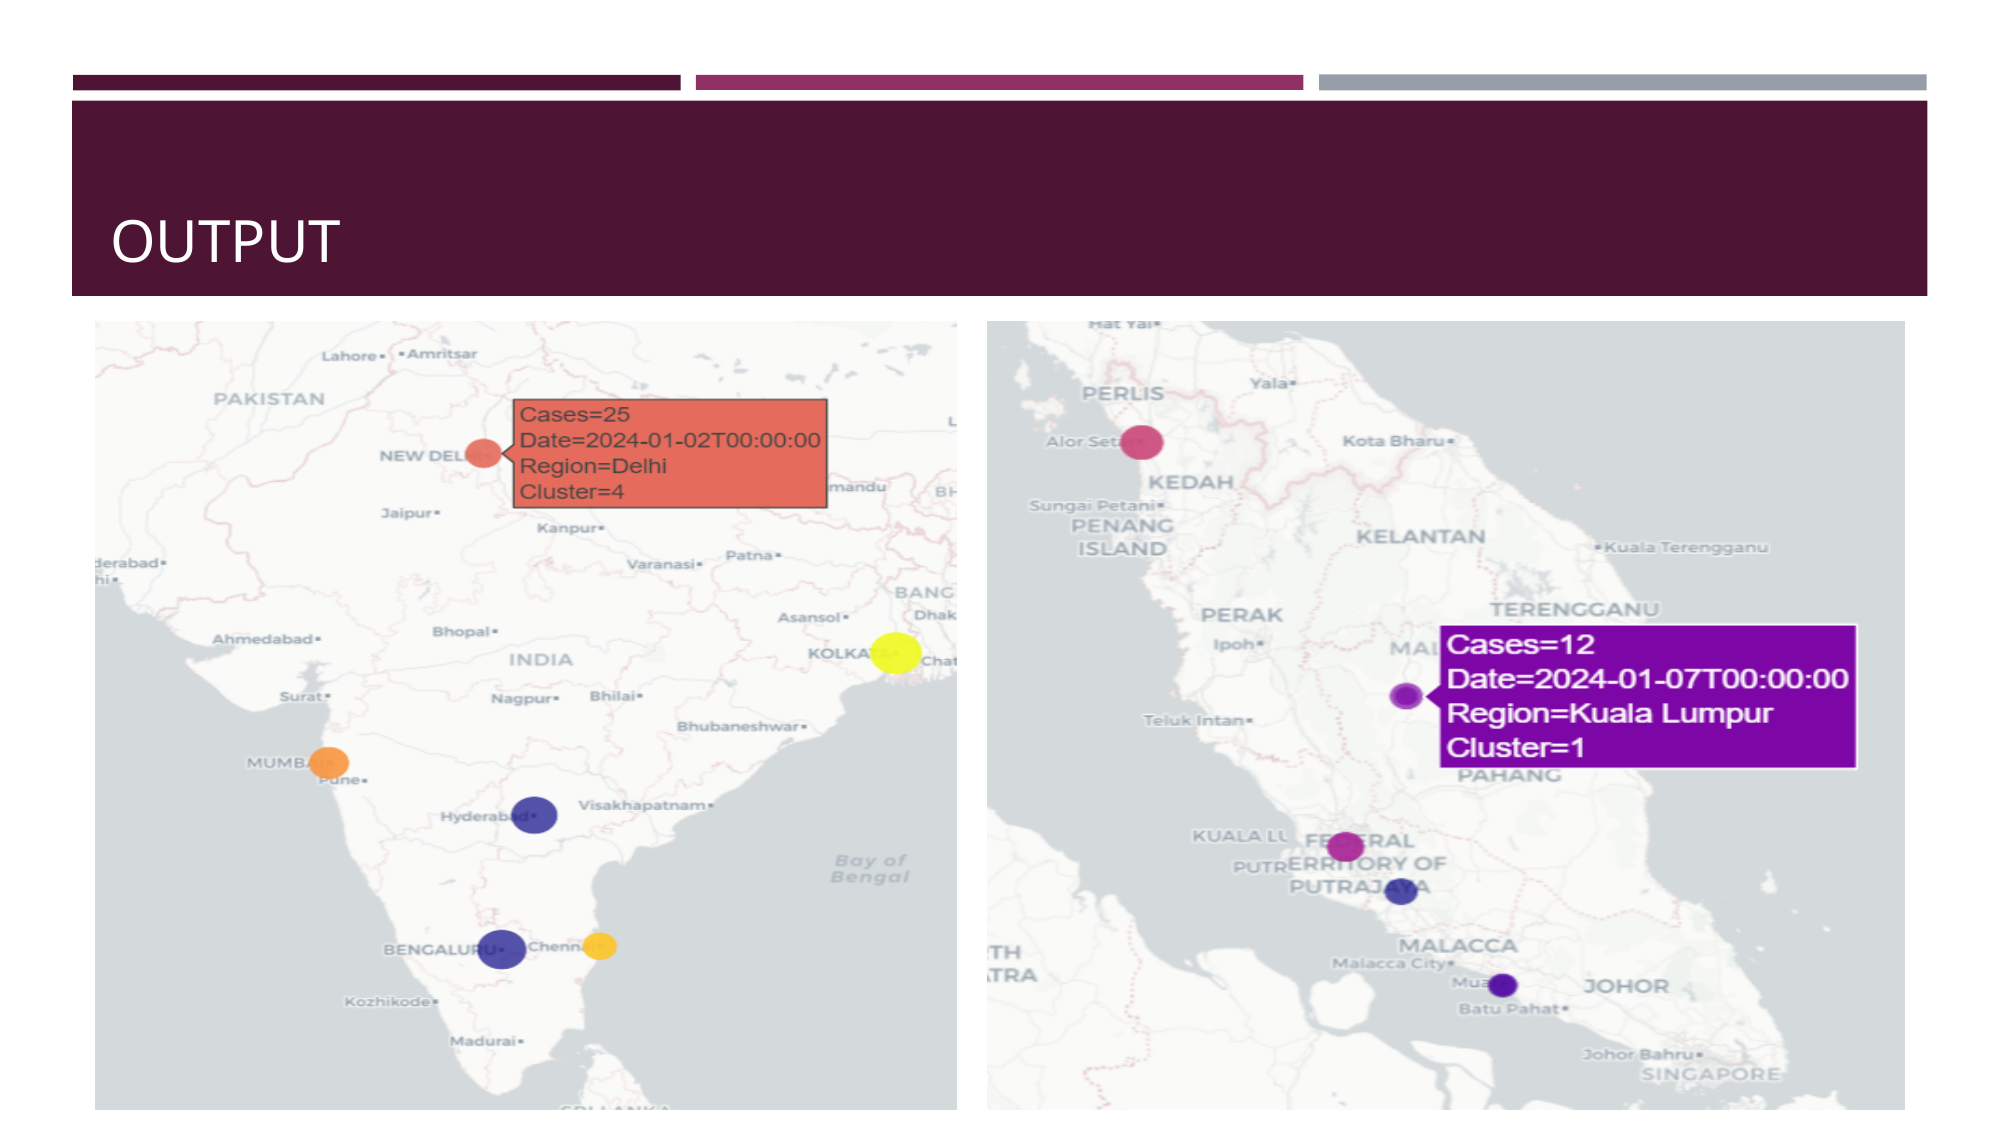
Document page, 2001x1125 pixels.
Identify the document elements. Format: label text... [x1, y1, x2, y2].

title OUTPUT [95, 115, 1905, 282]
picture [987, 321, 1905, 1111]
picture [94, 321, 957, 1111]
